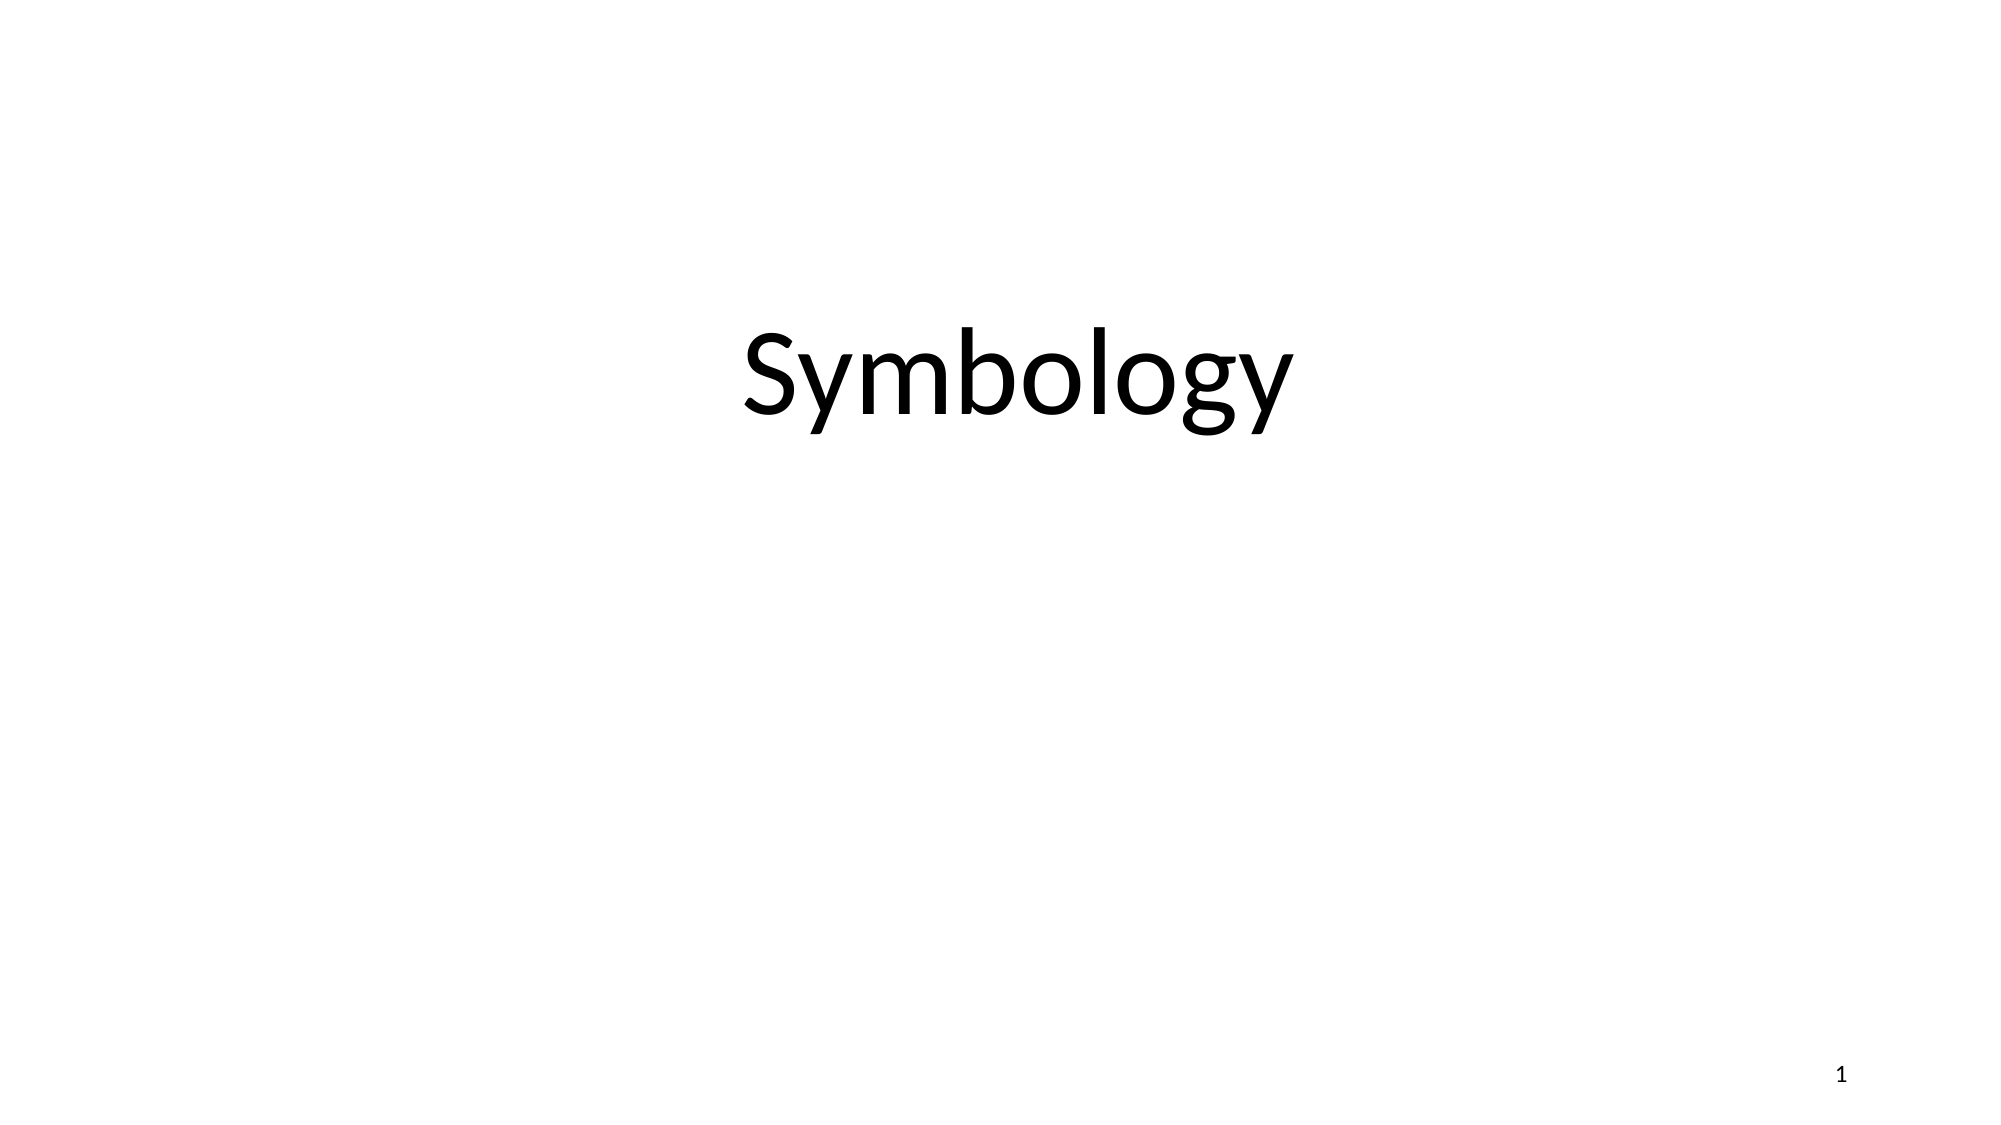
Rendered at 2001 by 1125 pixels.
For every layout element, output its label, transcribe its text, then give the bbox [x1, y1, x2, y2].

list Symbology [137, 299, 1863, 1014]
slide_number 1 [1412, 1042, 1863, 1103]
